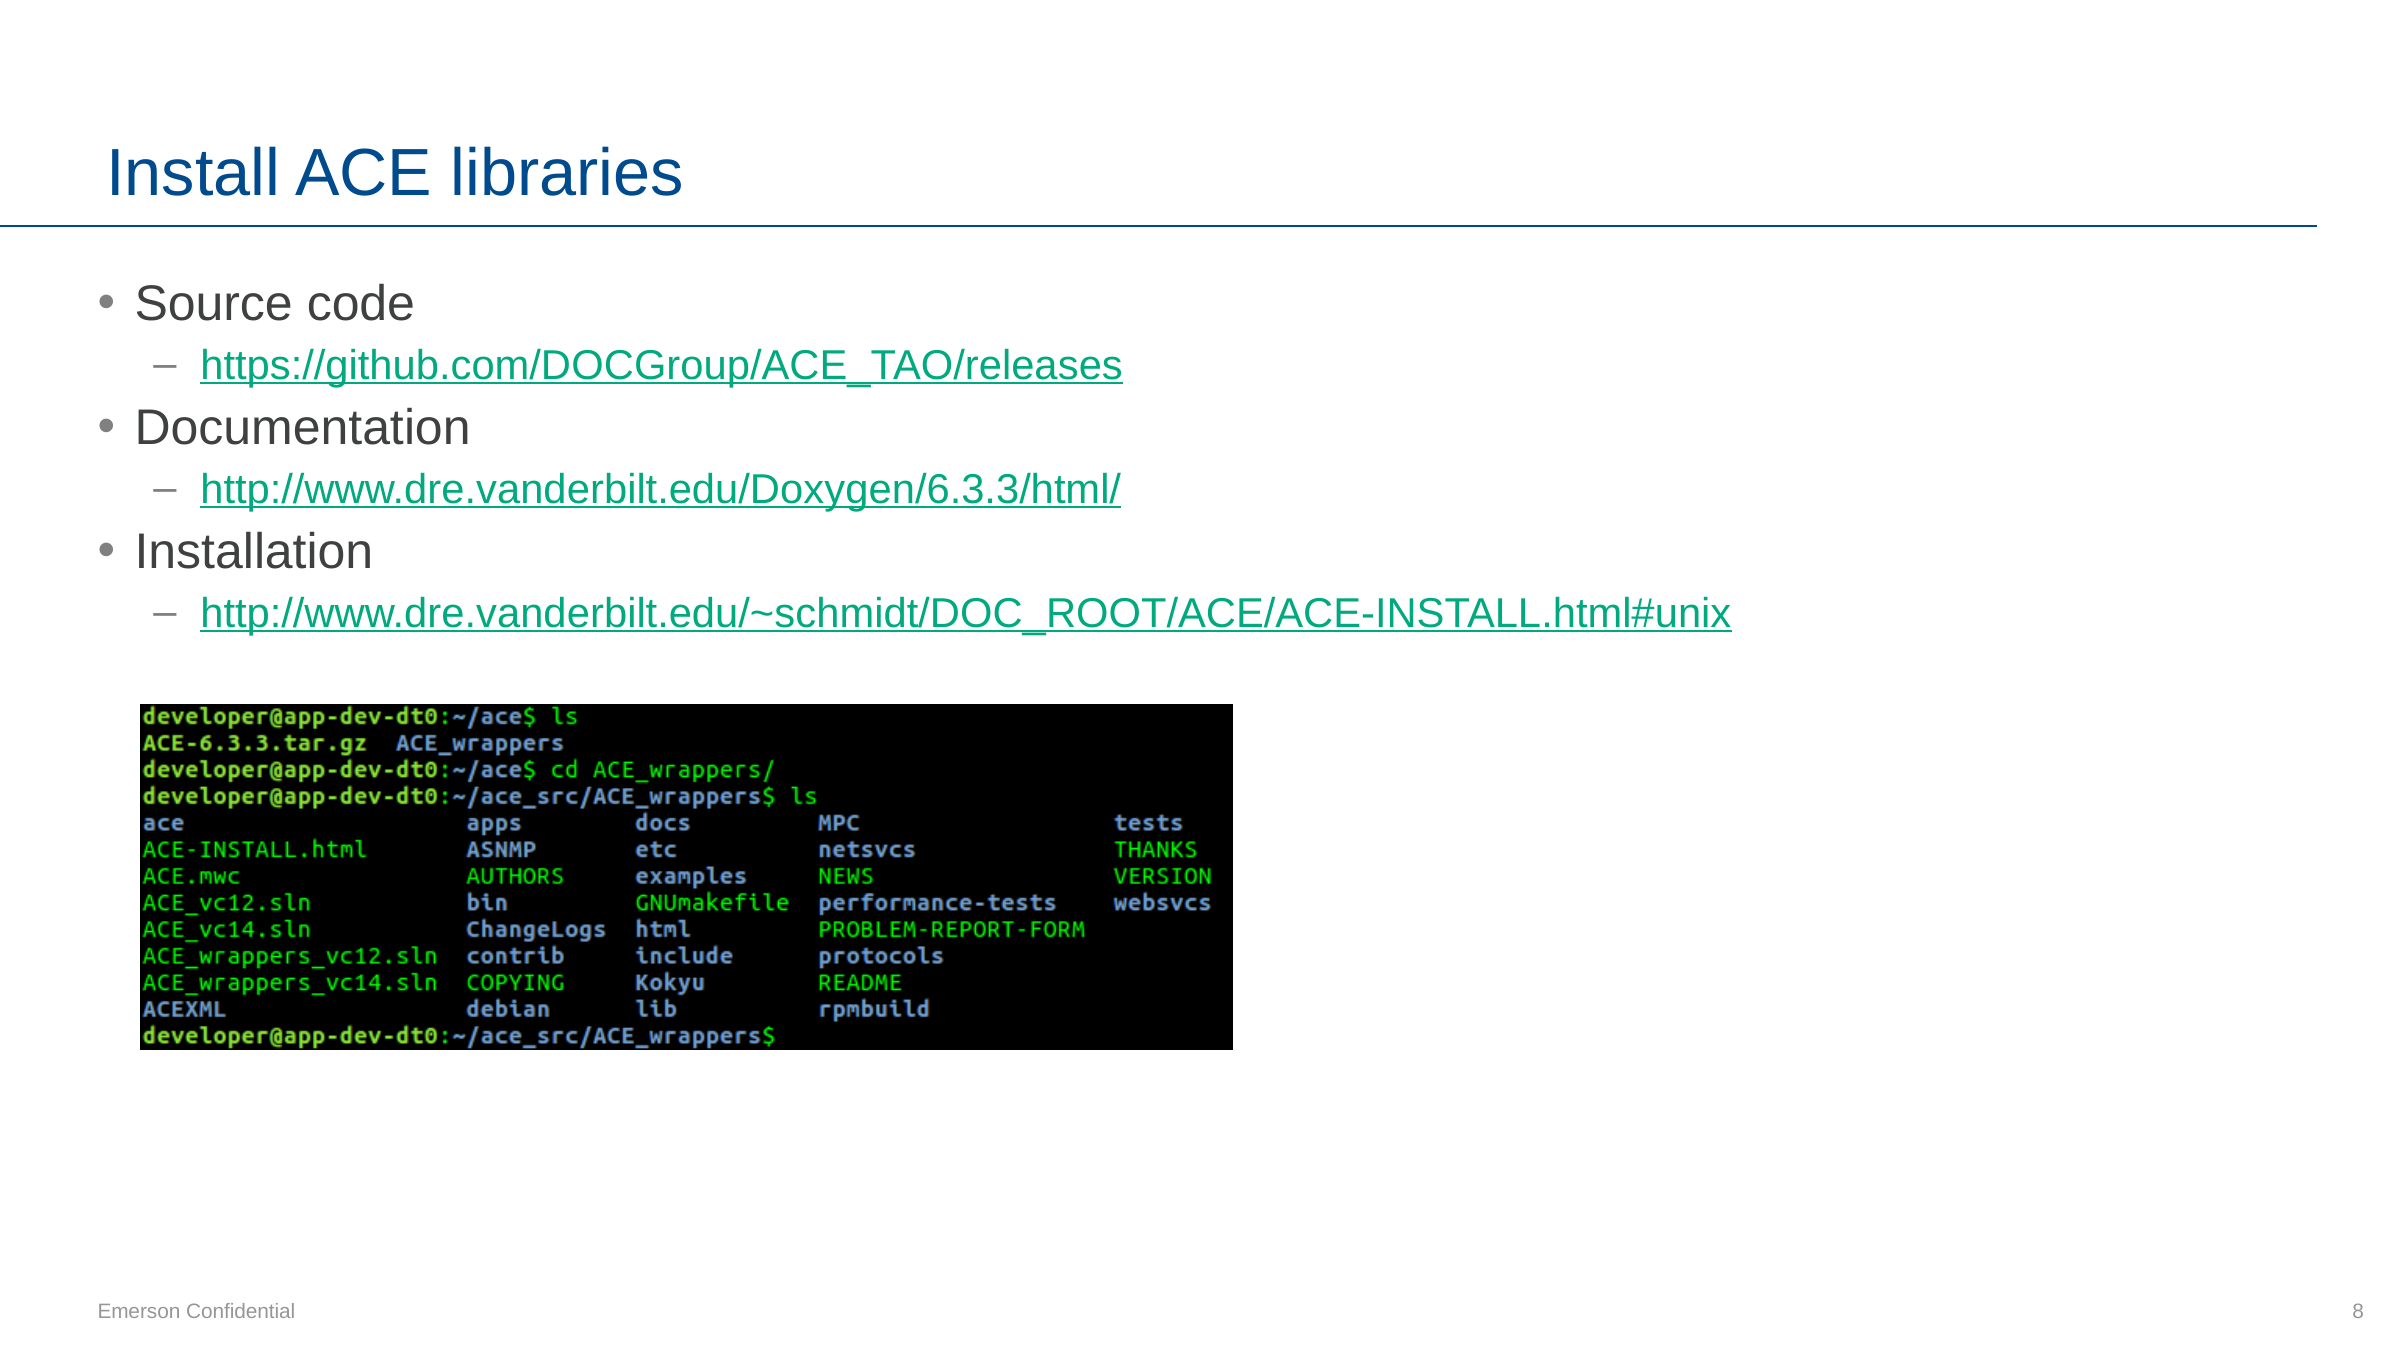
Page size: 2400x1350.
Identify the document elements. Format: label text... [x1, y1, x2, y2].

title Install ACE libraries [82, 54, 2318, 221]
list Source code https://github.com/DOCGroup/ACE_TAO/releases Documentation http://www.dre.vanderbilt.edu/Doxygen/6.3.3/html/ Installation http://www.dre.vanderbilt.edu/~schmidt/DOC_ROOT/ACE/ACE-INSTALL.html#unix [82, 261, 2318, 1185]
picture [139, 704, 1233, 1051]
footer Emerson Confidential [82, 1289, 312, 1330]
slide_number 8 [2296, 1289, 2379, 1330]
